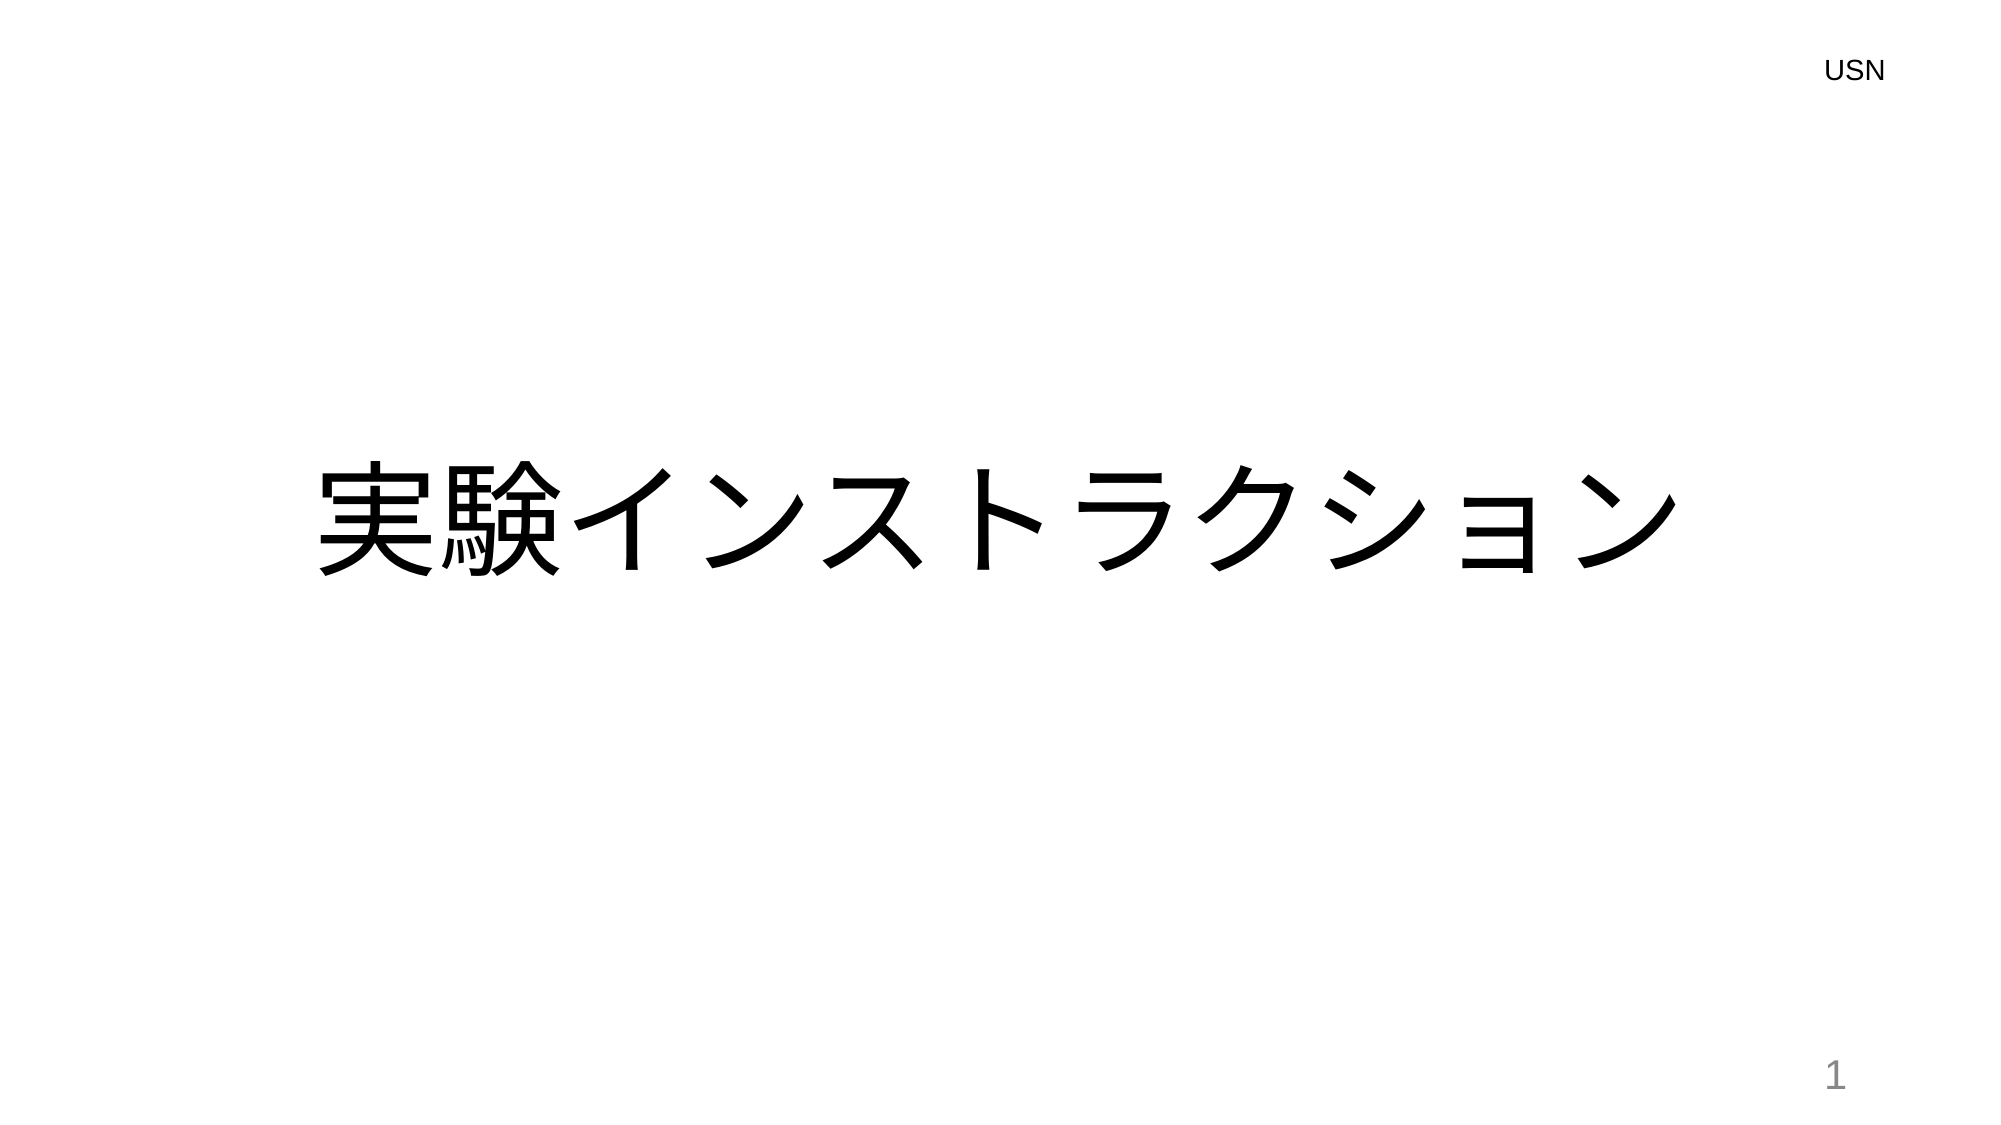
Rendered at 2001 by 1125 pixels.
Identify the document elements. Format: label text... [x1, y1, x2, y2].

slide_number 1 [1412, 1042, 1863, 1103]
title 実験インストラクション [249, 209, 1750, 602]
text_box USN [1809, 43, 1950, 94]
